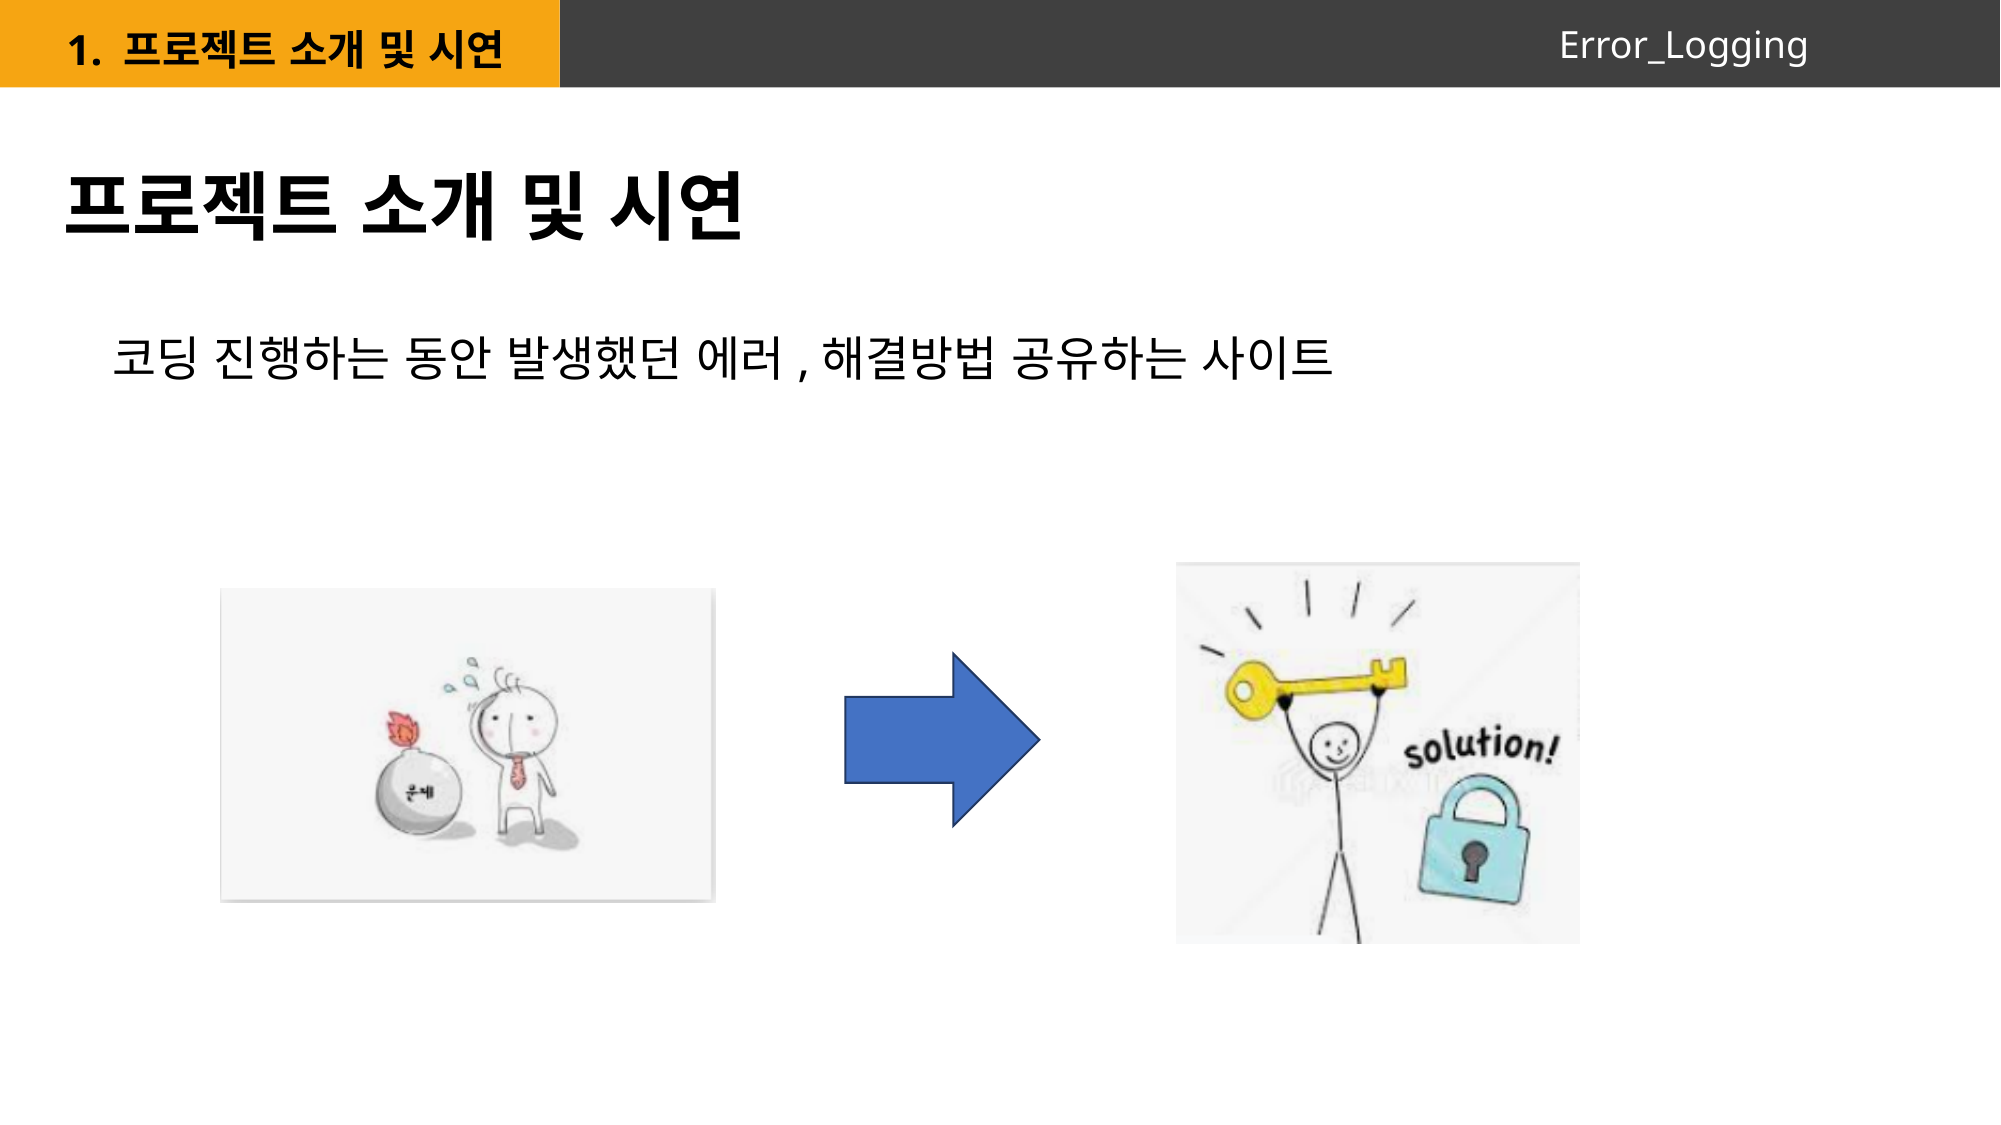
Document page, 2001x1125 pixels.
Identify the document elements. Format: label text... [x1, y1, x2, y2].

text_box [844, 651, 1041, 829]
text_box 코딩 진행하는 동안 발생했던 에러,해결방법 공유하는 사이트 [97, 321, 1718, 394]
text_box 프로젝트 소개 및 시연 [48, 152, 921, 258]
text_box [46, 13, 1819, 81]
picture [1176, 562, 1580, 945]
picture [220, 587, 716, 903]
